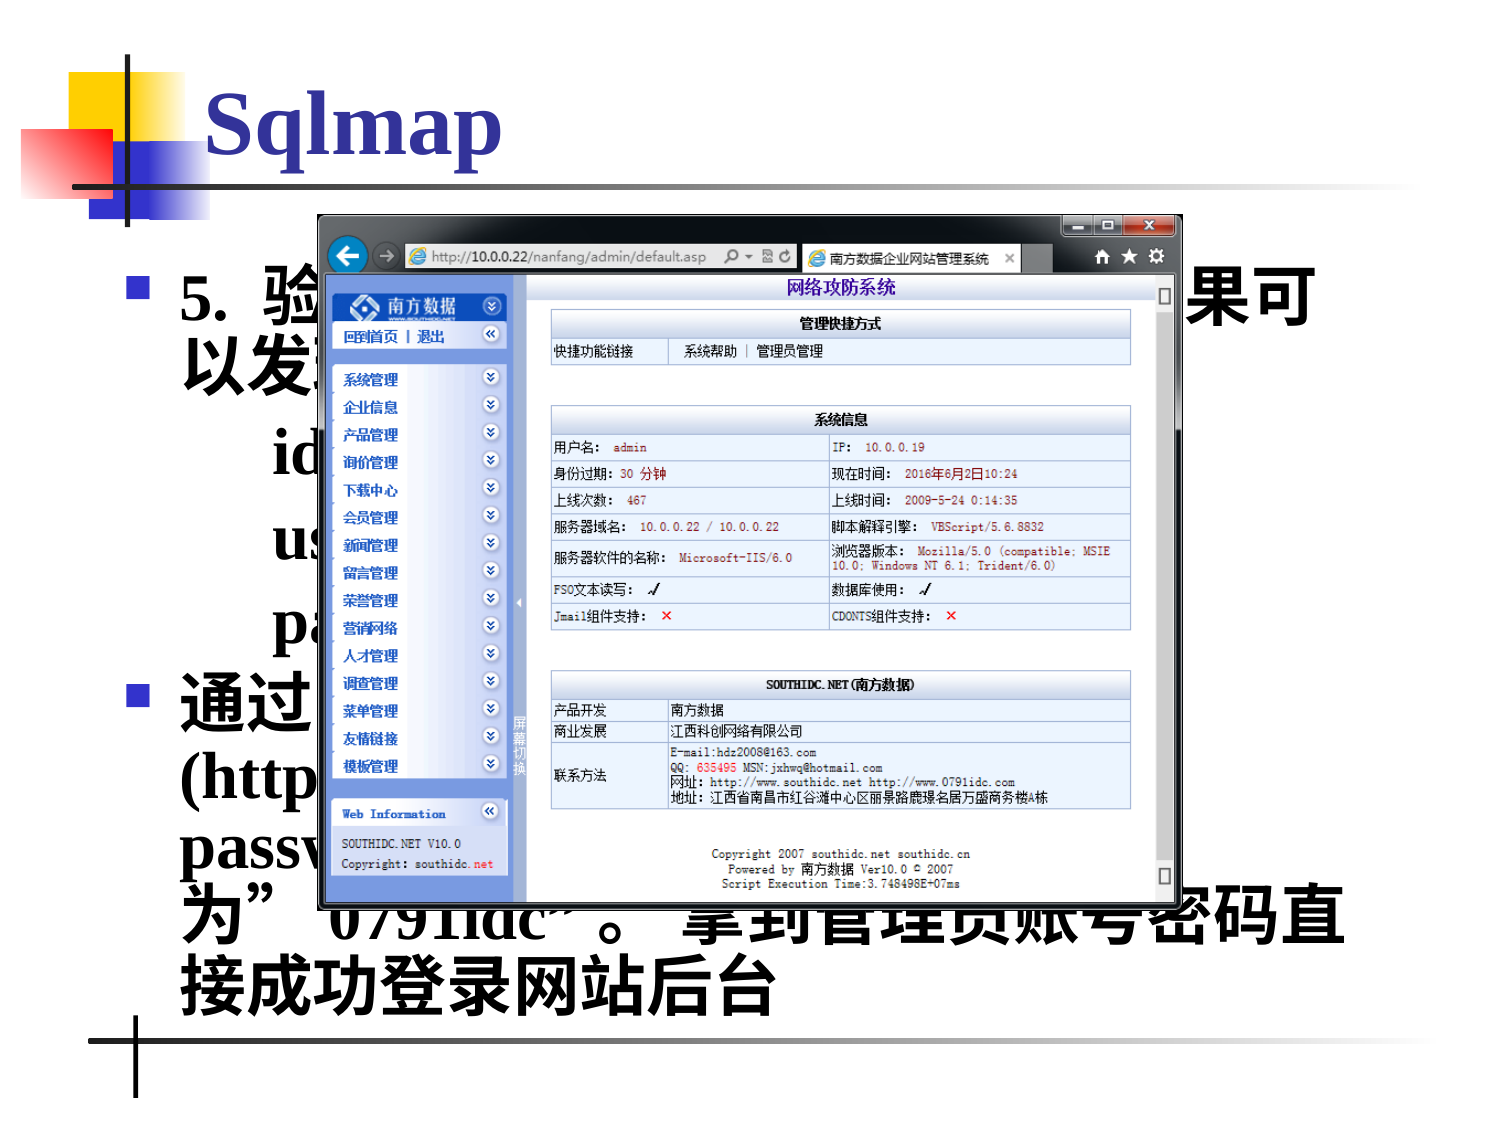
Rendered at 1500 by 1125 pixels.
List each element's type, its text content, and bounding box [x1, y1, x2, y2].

list 5. 验证结果：从图10-12所示的结果可以发现其中的一个用户信息为： id：1 username: admin password: 3acdbb255b45d296 通过md5反查 (http://www.cmd5.com/)，得到该password散列的原文密码为”0791idc”。 拿到管理员账号密码直接成功登录网站后台 [107, 254, 1384, 998]
picture [317, 214, 1183, 911]
title Sqlmap [188, 23, 1468, 181]
